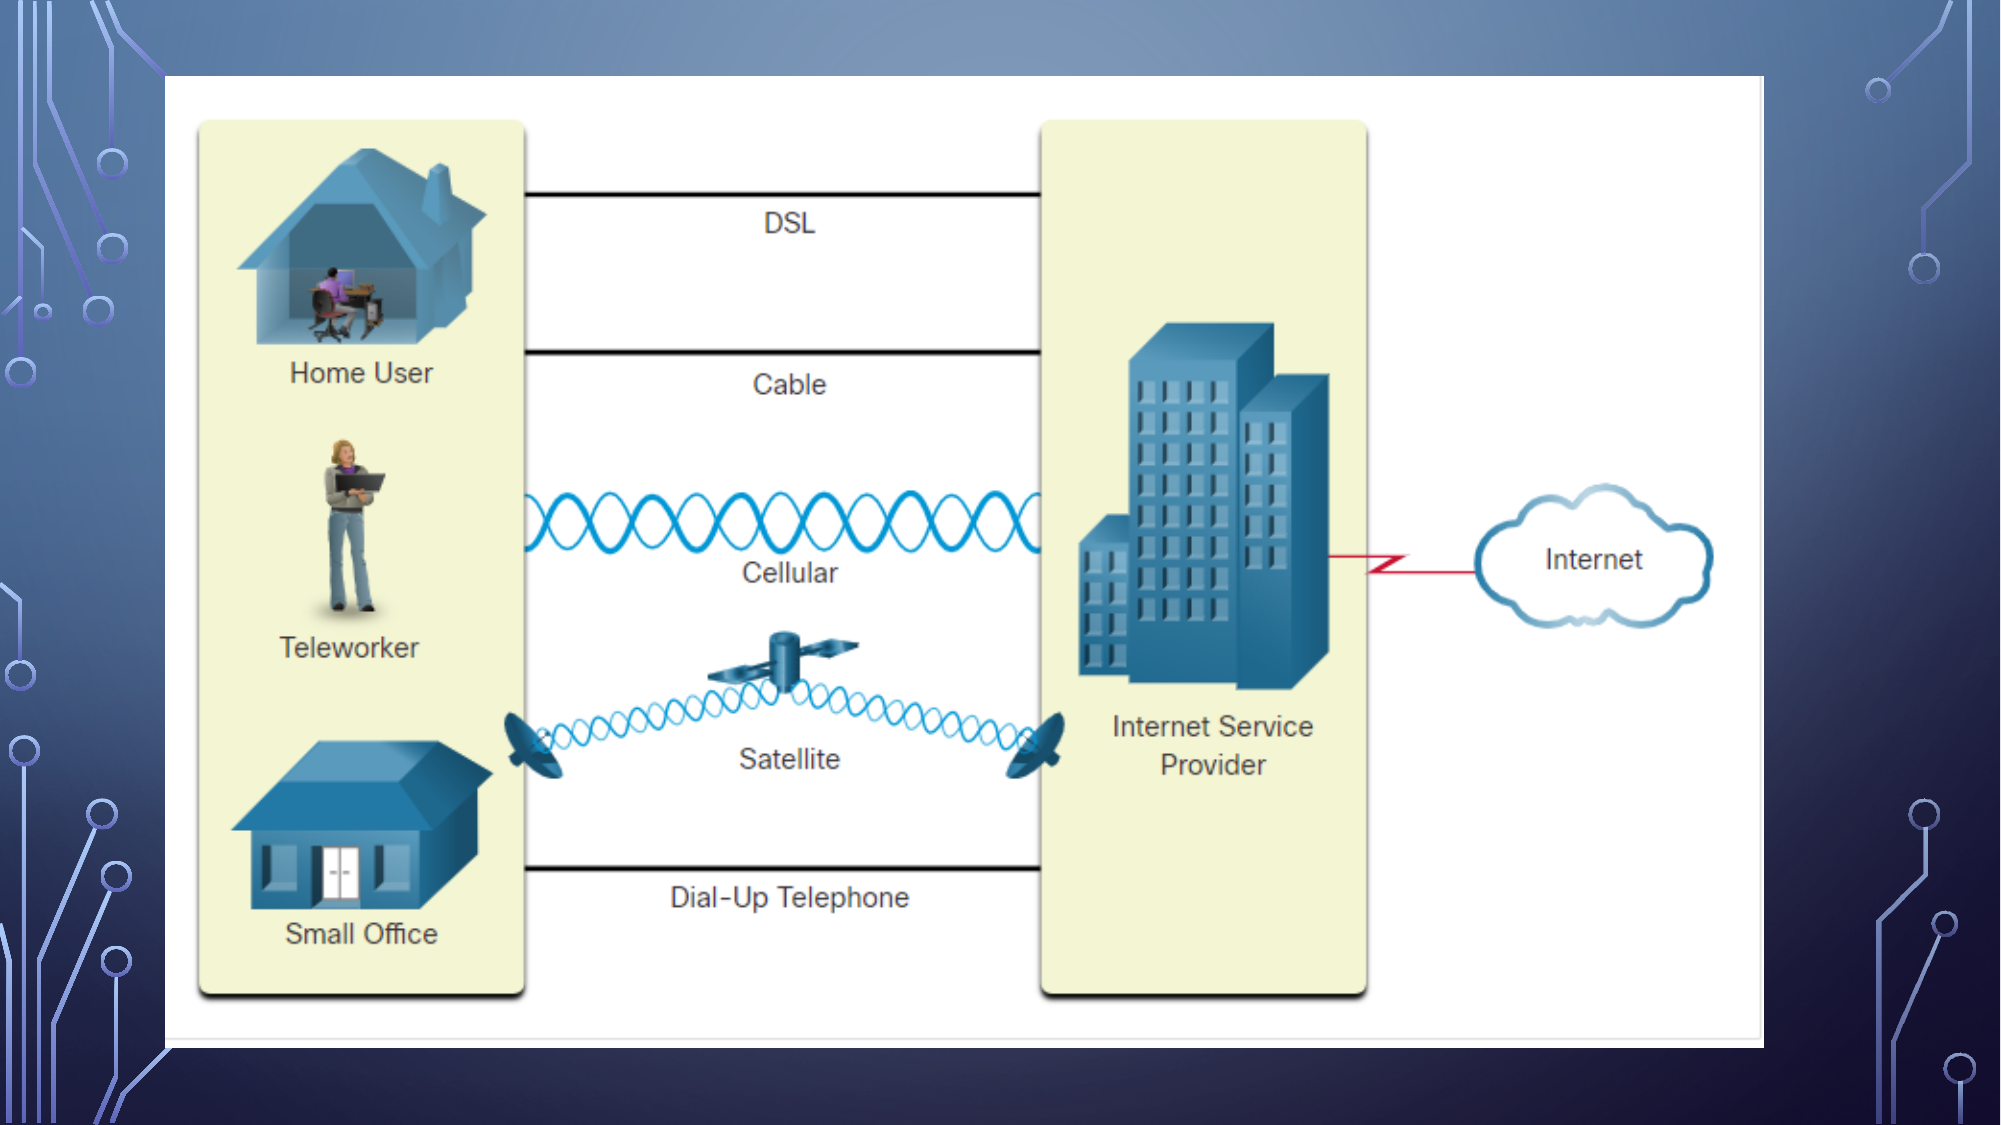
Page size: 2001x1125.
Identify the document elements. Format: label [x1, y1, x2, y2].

picture [164, 76, 1764, 1049]
